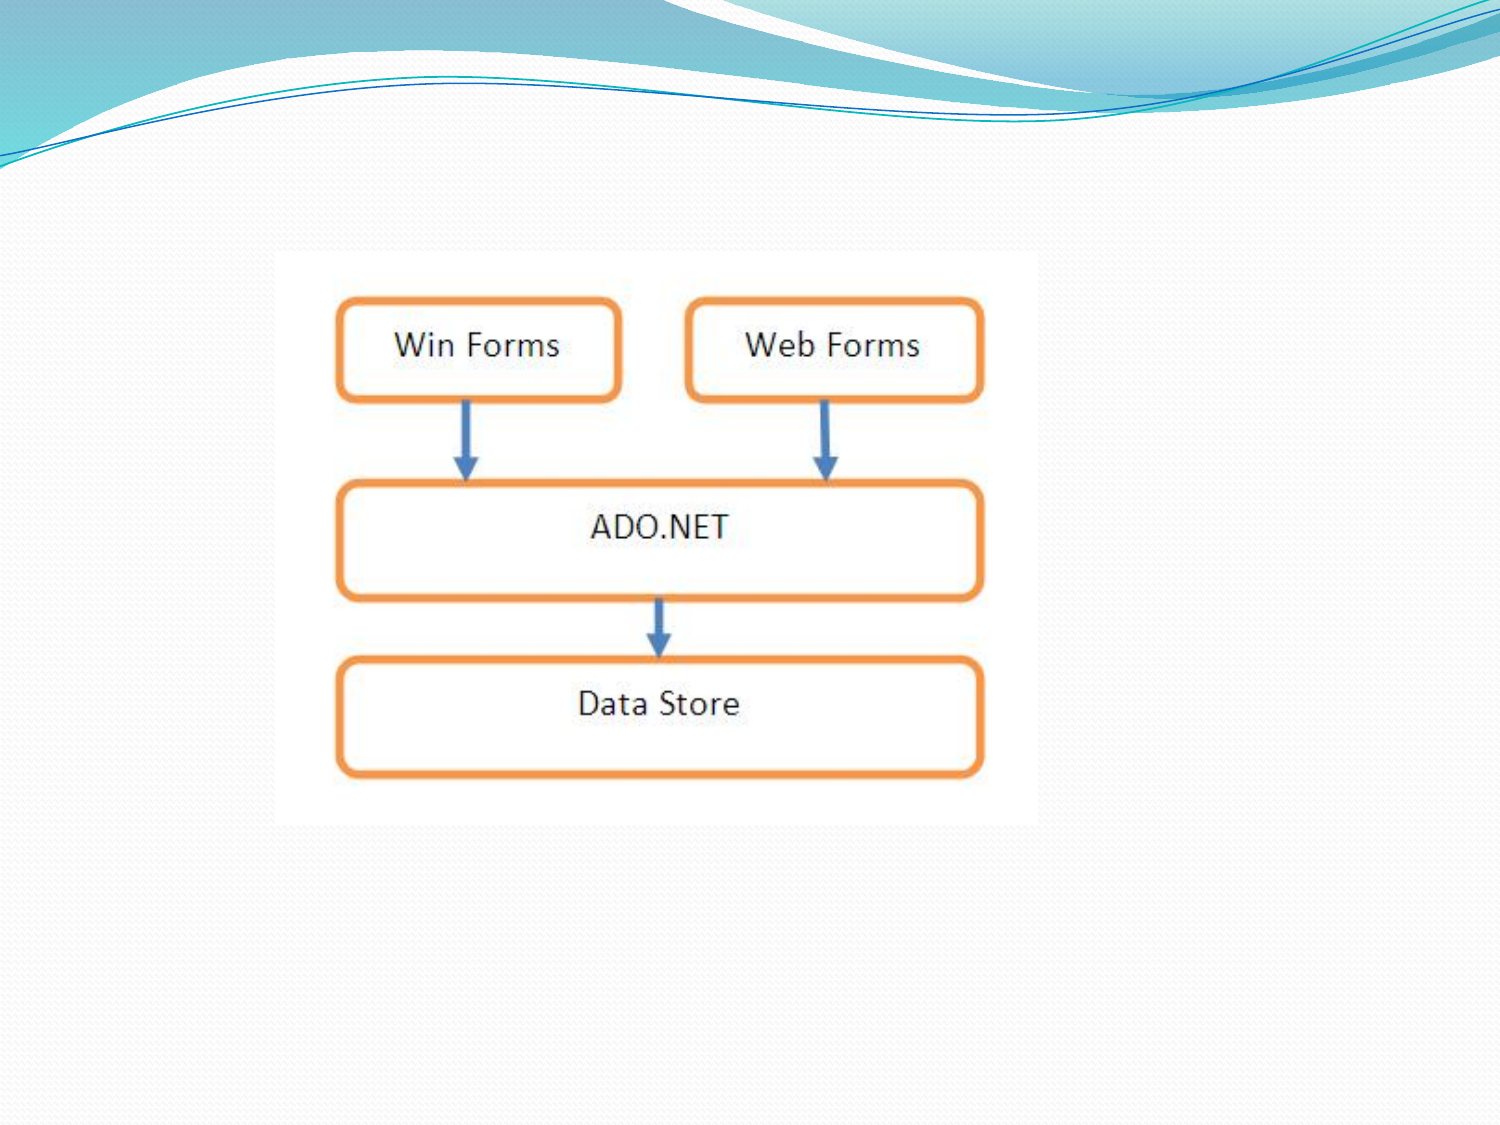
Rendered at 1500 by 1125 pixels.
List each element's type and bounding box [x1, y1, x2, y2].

picture [274, 251, 1038, 826]
